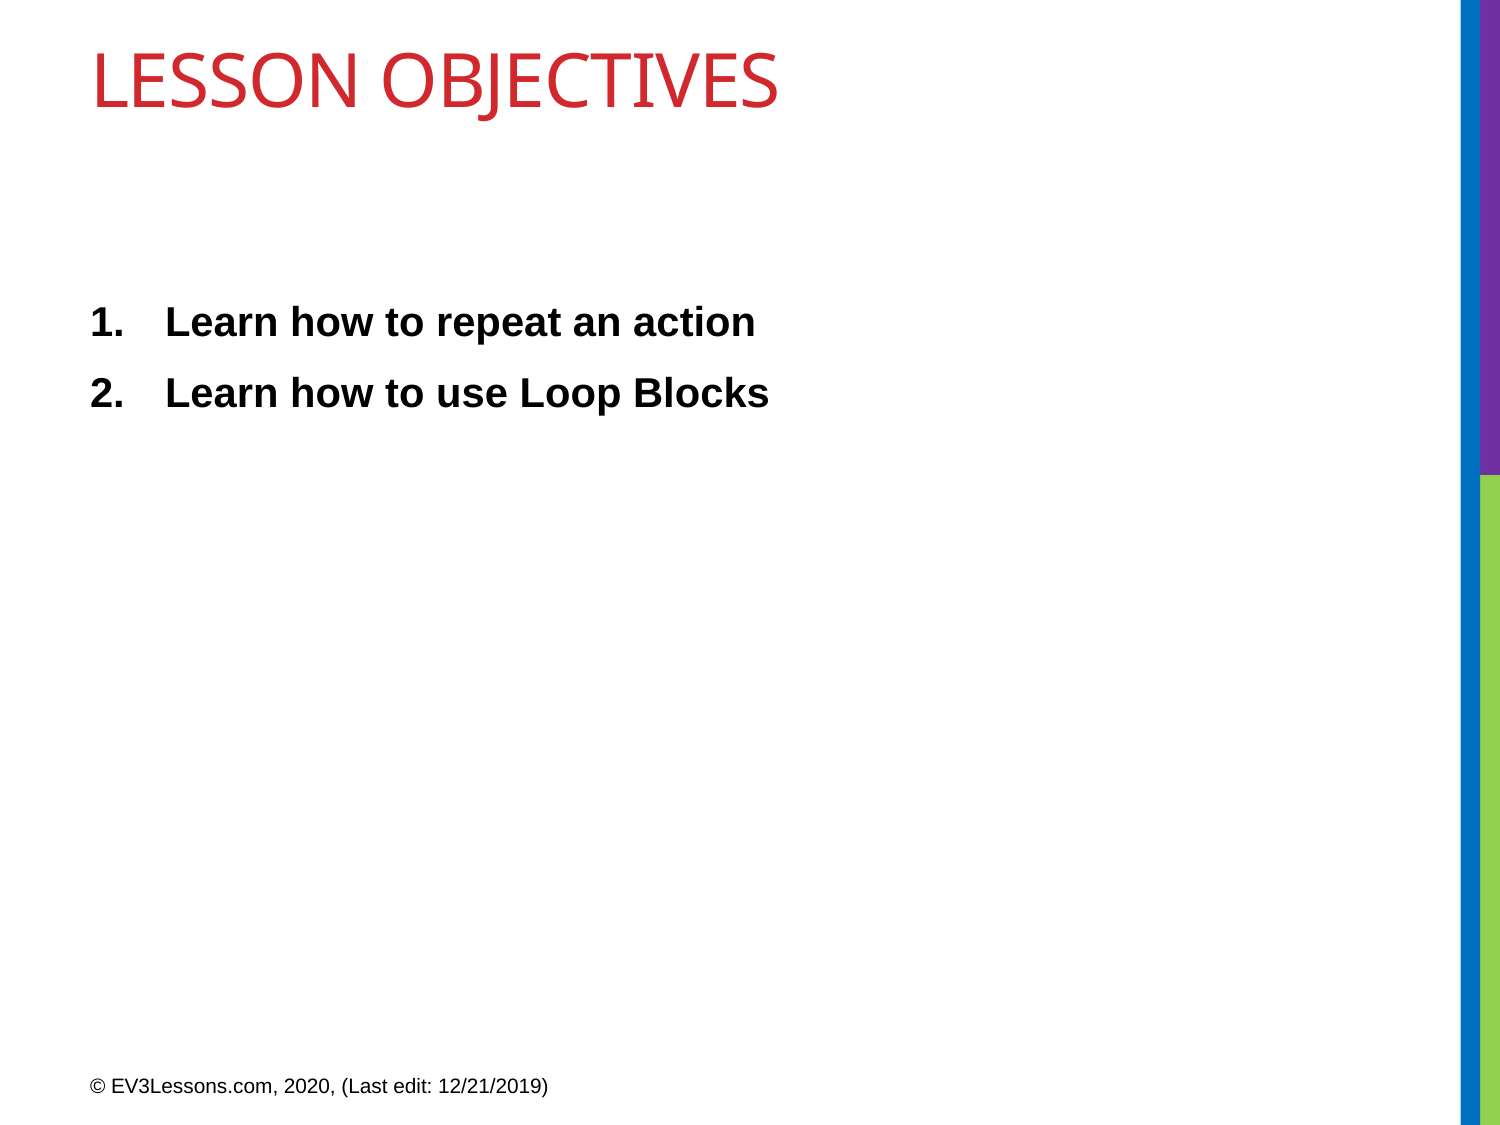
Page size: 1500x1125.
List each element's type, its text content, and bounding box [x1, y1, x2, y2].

title Lesson Objectives [75, 25, 1428, 250]
footer © EV3Lessons.com, 2020, (Last edit: 12/21/2019) [75, 1065, 638, 1112]
list Learn how to repeat an action Learn how to use Loop Blocks [75, 287, 1428, 1005]
